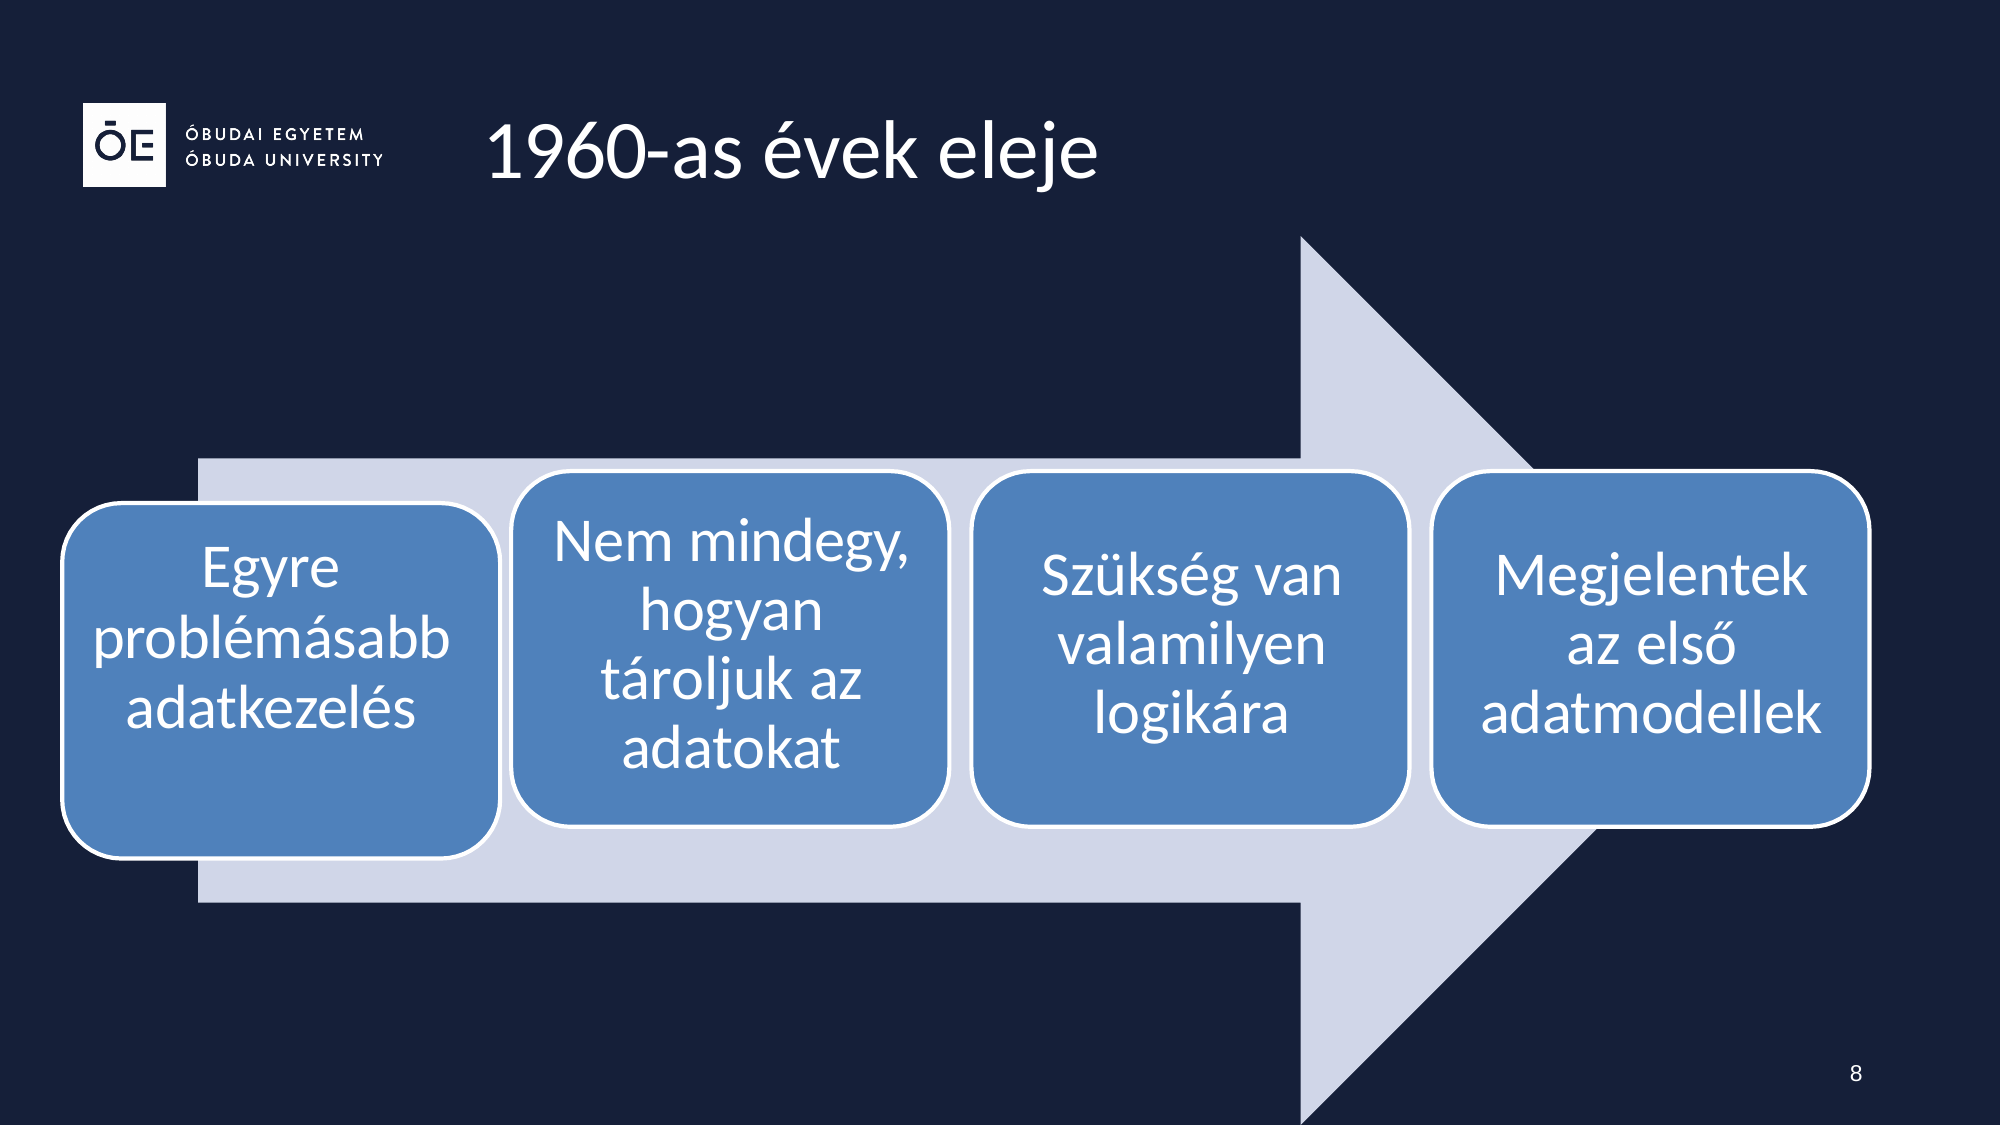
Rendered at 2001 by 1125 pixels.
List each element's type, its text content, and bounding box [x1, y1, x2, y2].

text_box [509, 468, 952, 829]
title 1960-as évek eleje [466, 49, 2000, 240]
slide_number 8 [1746, 829, 1863, 1125]
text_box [969, 468, 1412, 829]
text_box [1429, 468, 1872, 829]
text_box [59, 236, 1746, 1125]
